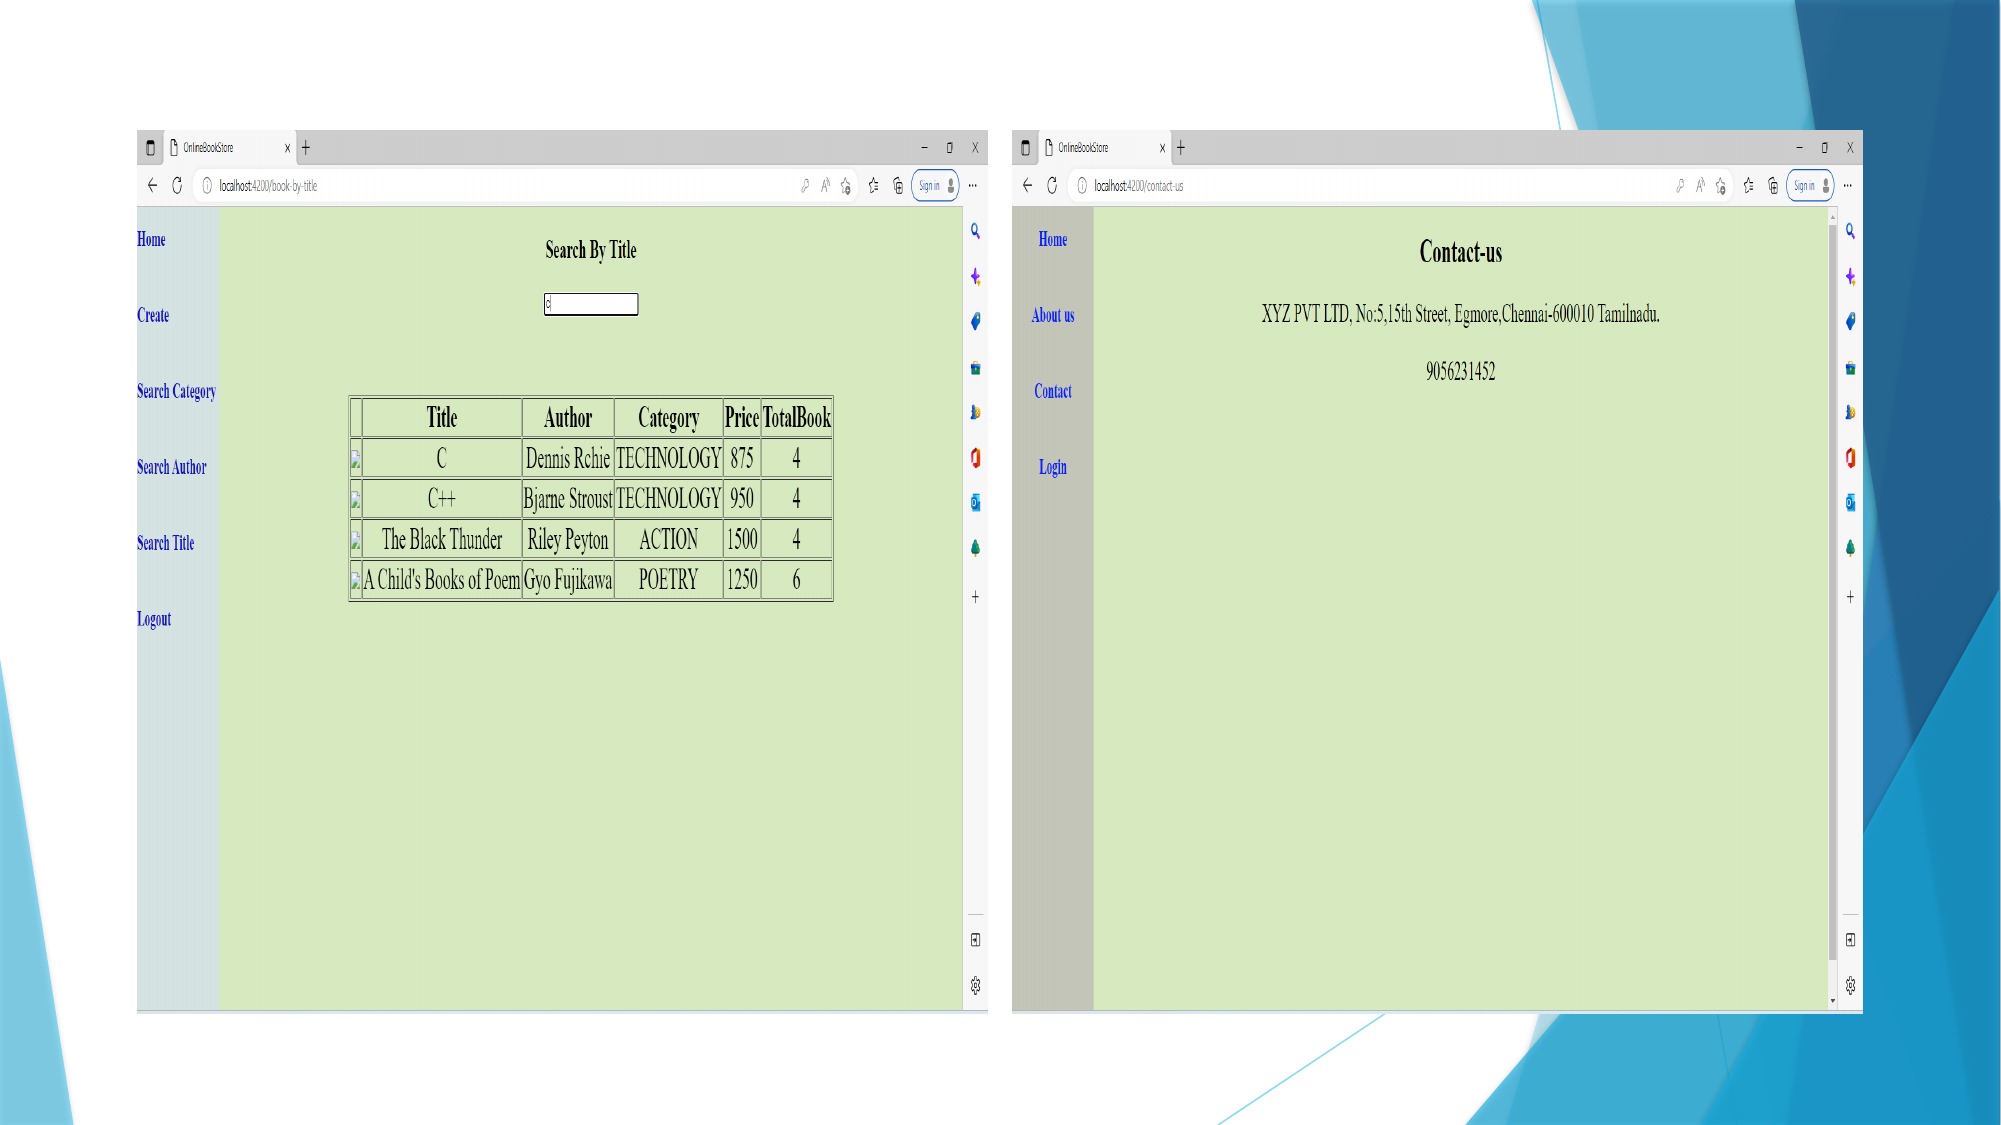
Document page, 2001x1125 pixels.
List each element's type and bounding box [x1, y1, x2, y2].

list [136, 130, 988, 1014]
list [1011, 130, 1863, 1014]
